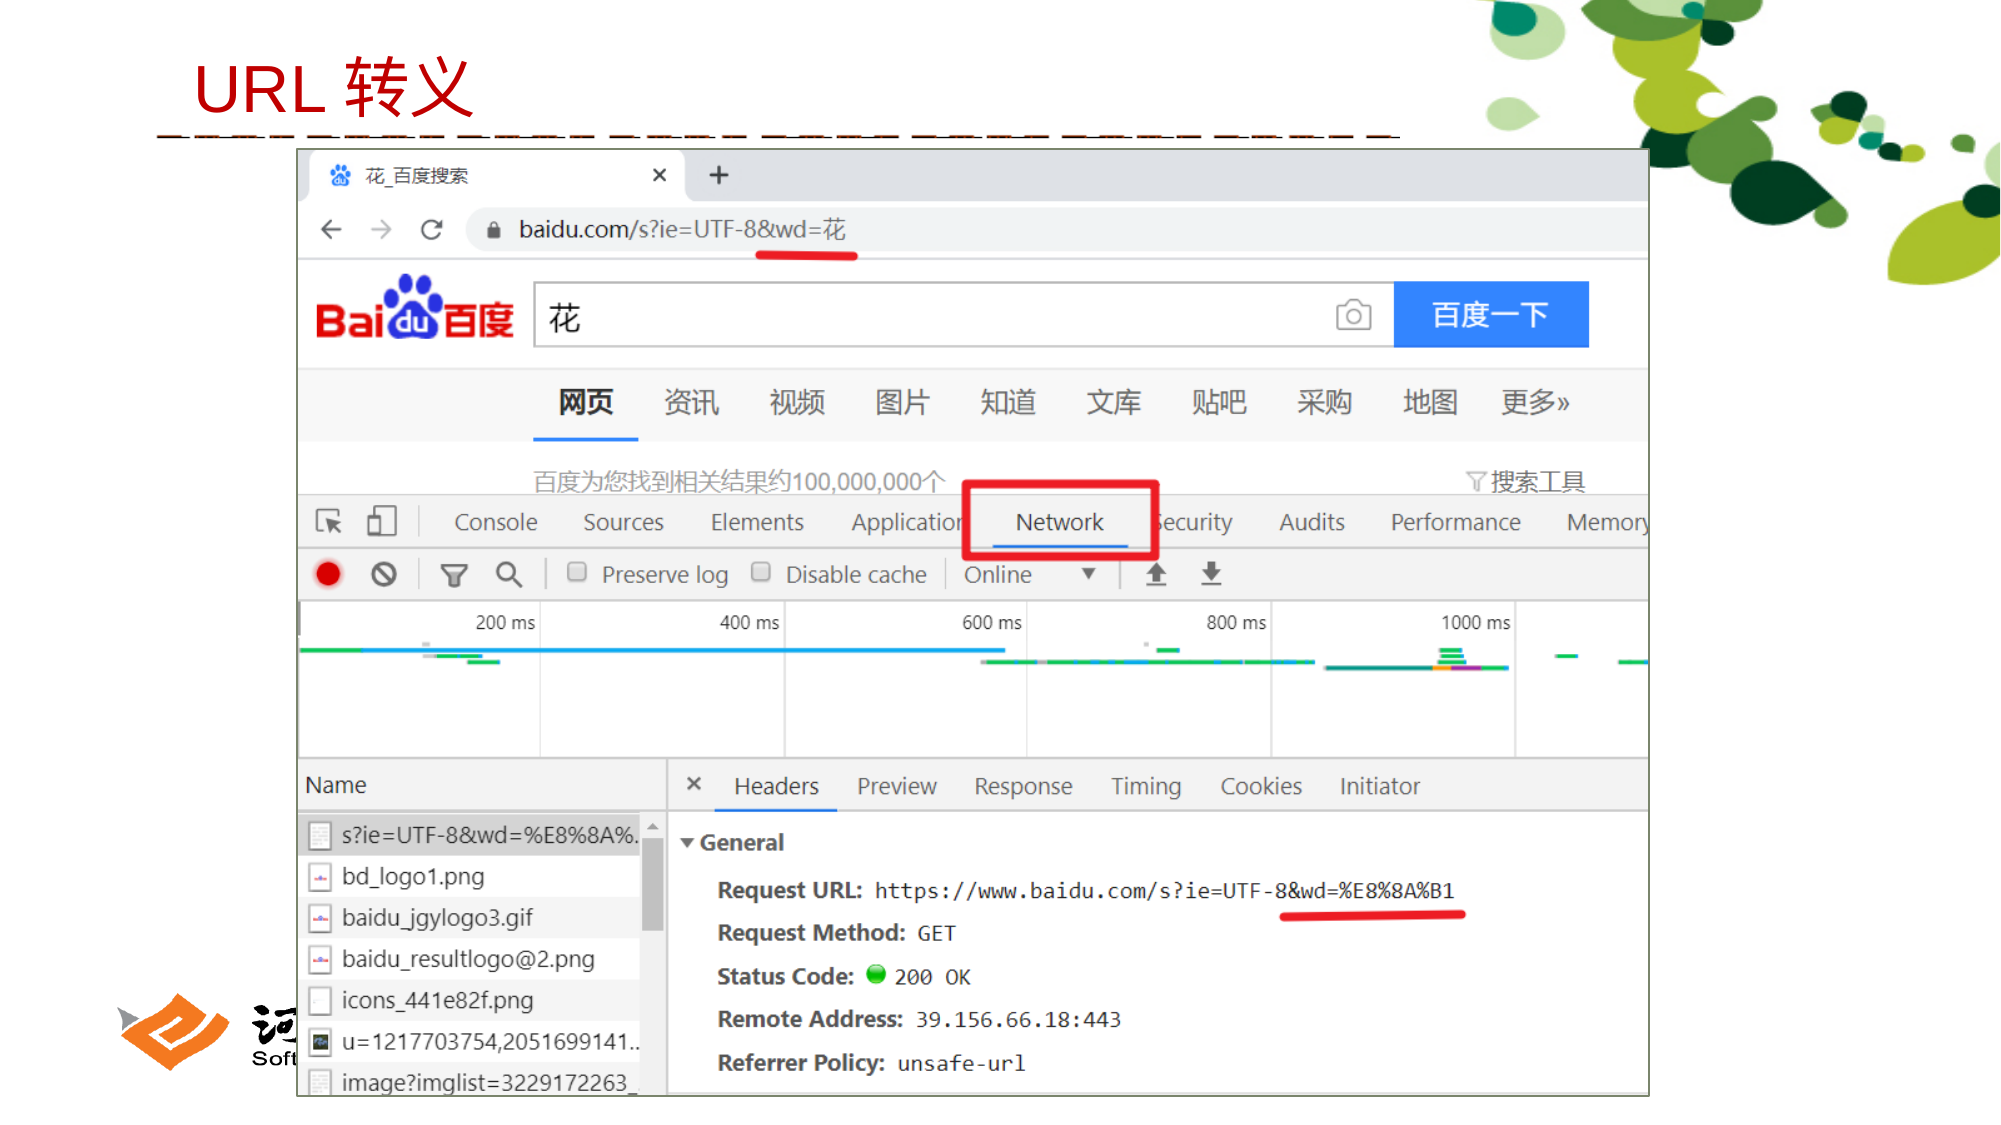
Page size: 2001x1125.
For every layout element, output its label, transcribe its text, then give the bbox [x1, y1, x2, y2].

picture [0, 0, 2001, 1125]
list URL转义 [178, 38, 1523, 120]
